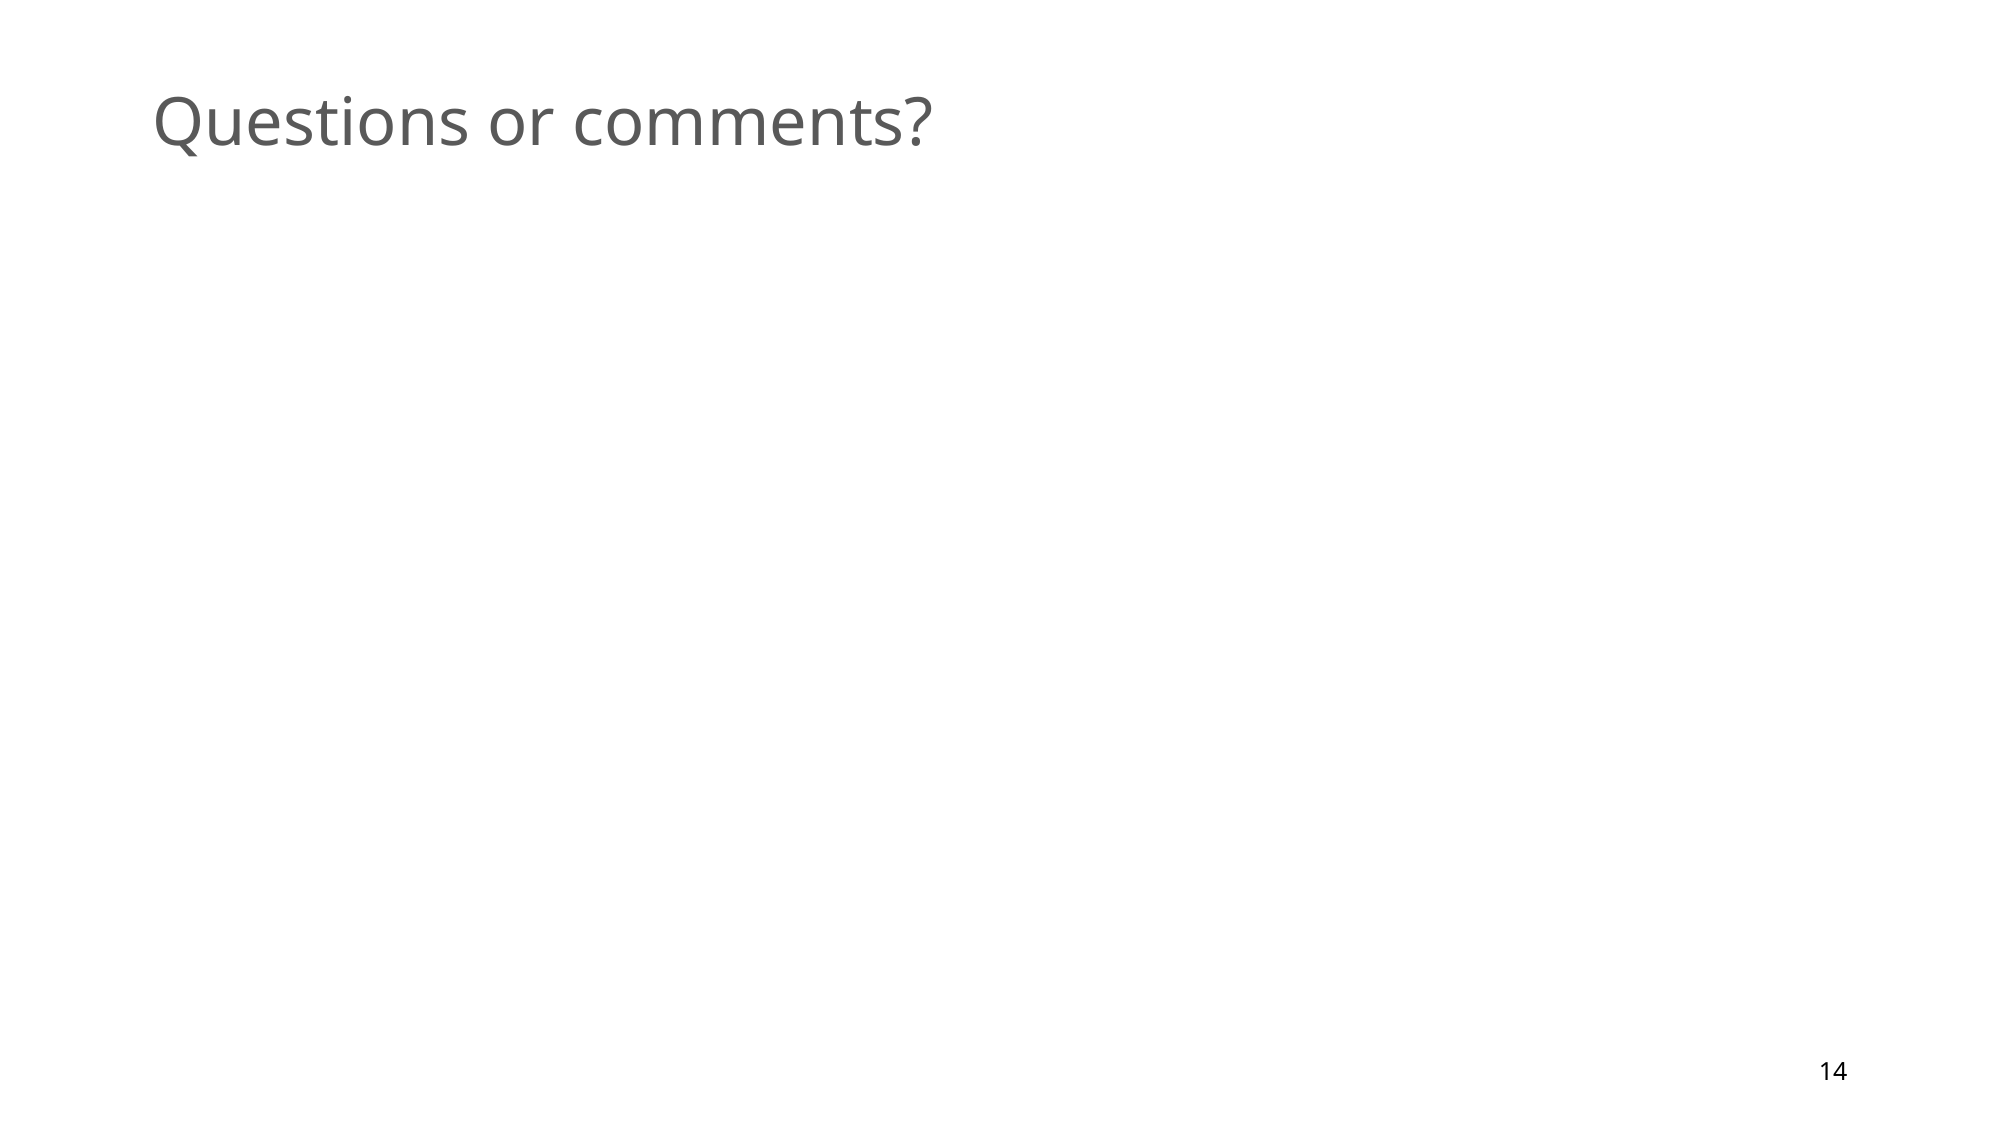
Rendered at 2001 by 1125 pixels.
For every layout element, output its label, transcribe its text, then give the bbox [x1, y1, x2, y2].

slide_number 14 [1412, 1042, 1863, 1103]
title Questions or comments? [137, 59, 1863, 188]
